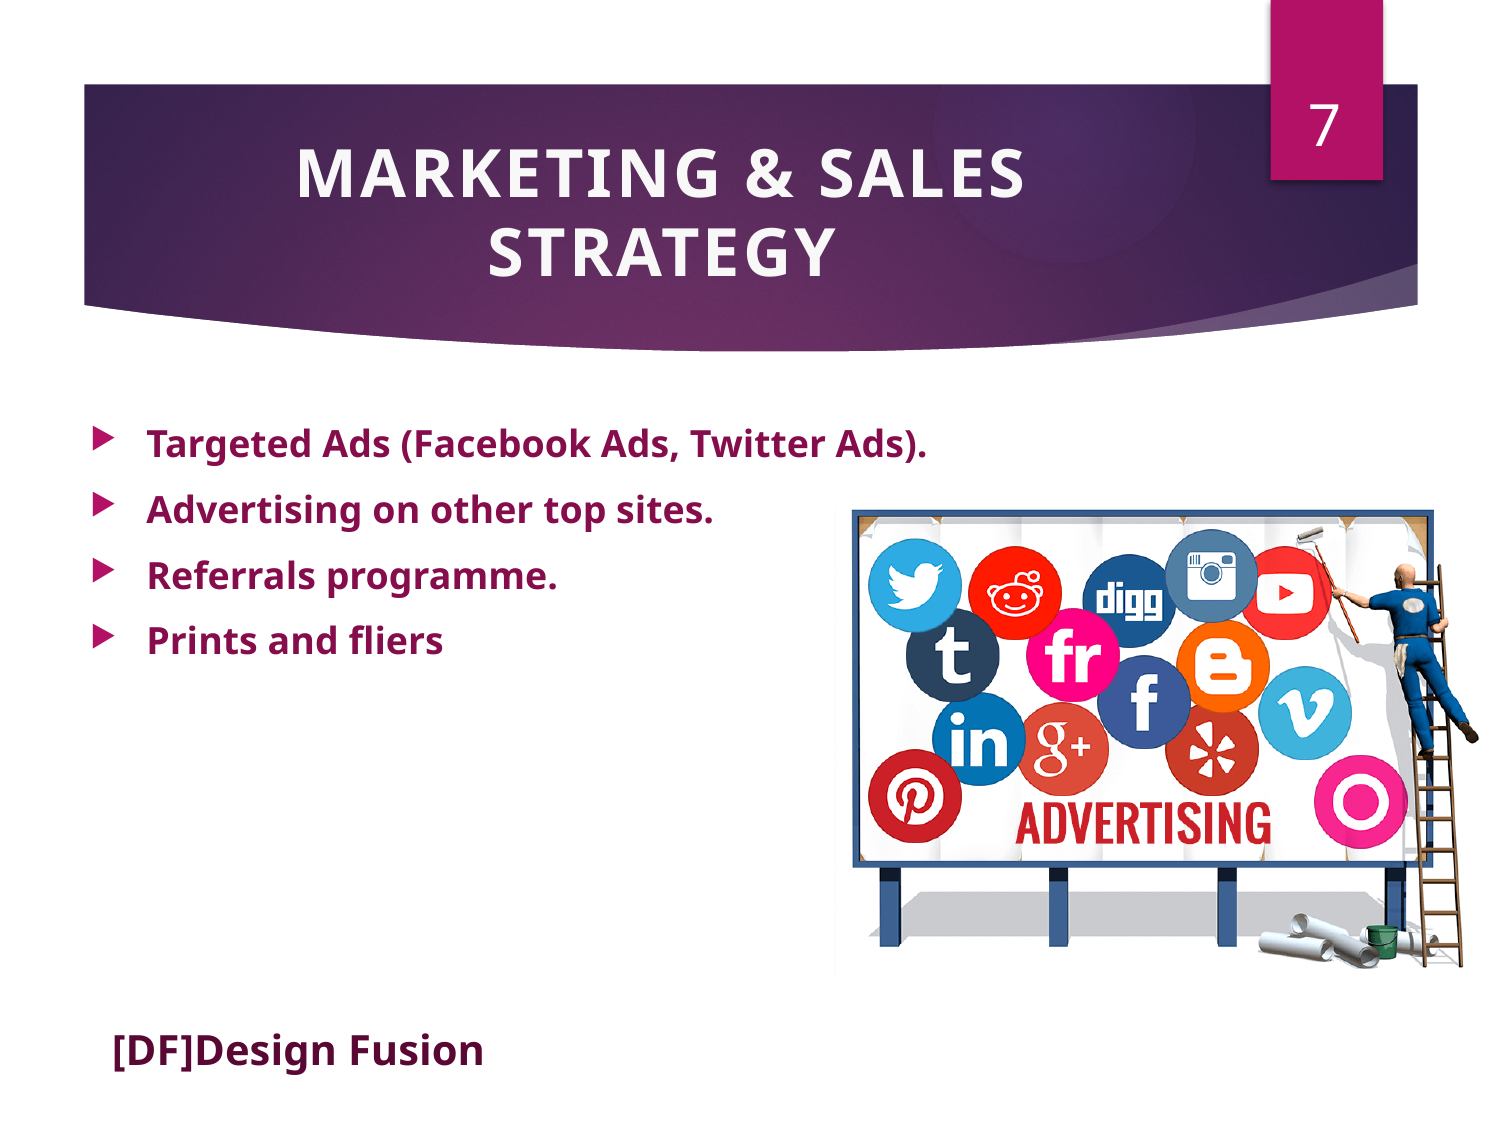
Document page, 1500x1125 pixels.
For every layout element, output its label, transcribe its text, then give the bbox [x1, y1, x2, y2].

footer [DF]Design Fusion [96, 1044, 731, 1082]
slide_number 7 [1259, 48, 1390, 175]
list Targeted Ads (Facebook Ads, Twitter Ads). Advertising on other top sites. Referrals programme. Prints and fliers [75, 412, 1116, 992]
title MARKETING & SALES STRATEGY [142, 152, 1183, 269]
picture [834, 506, 1480, 976]
